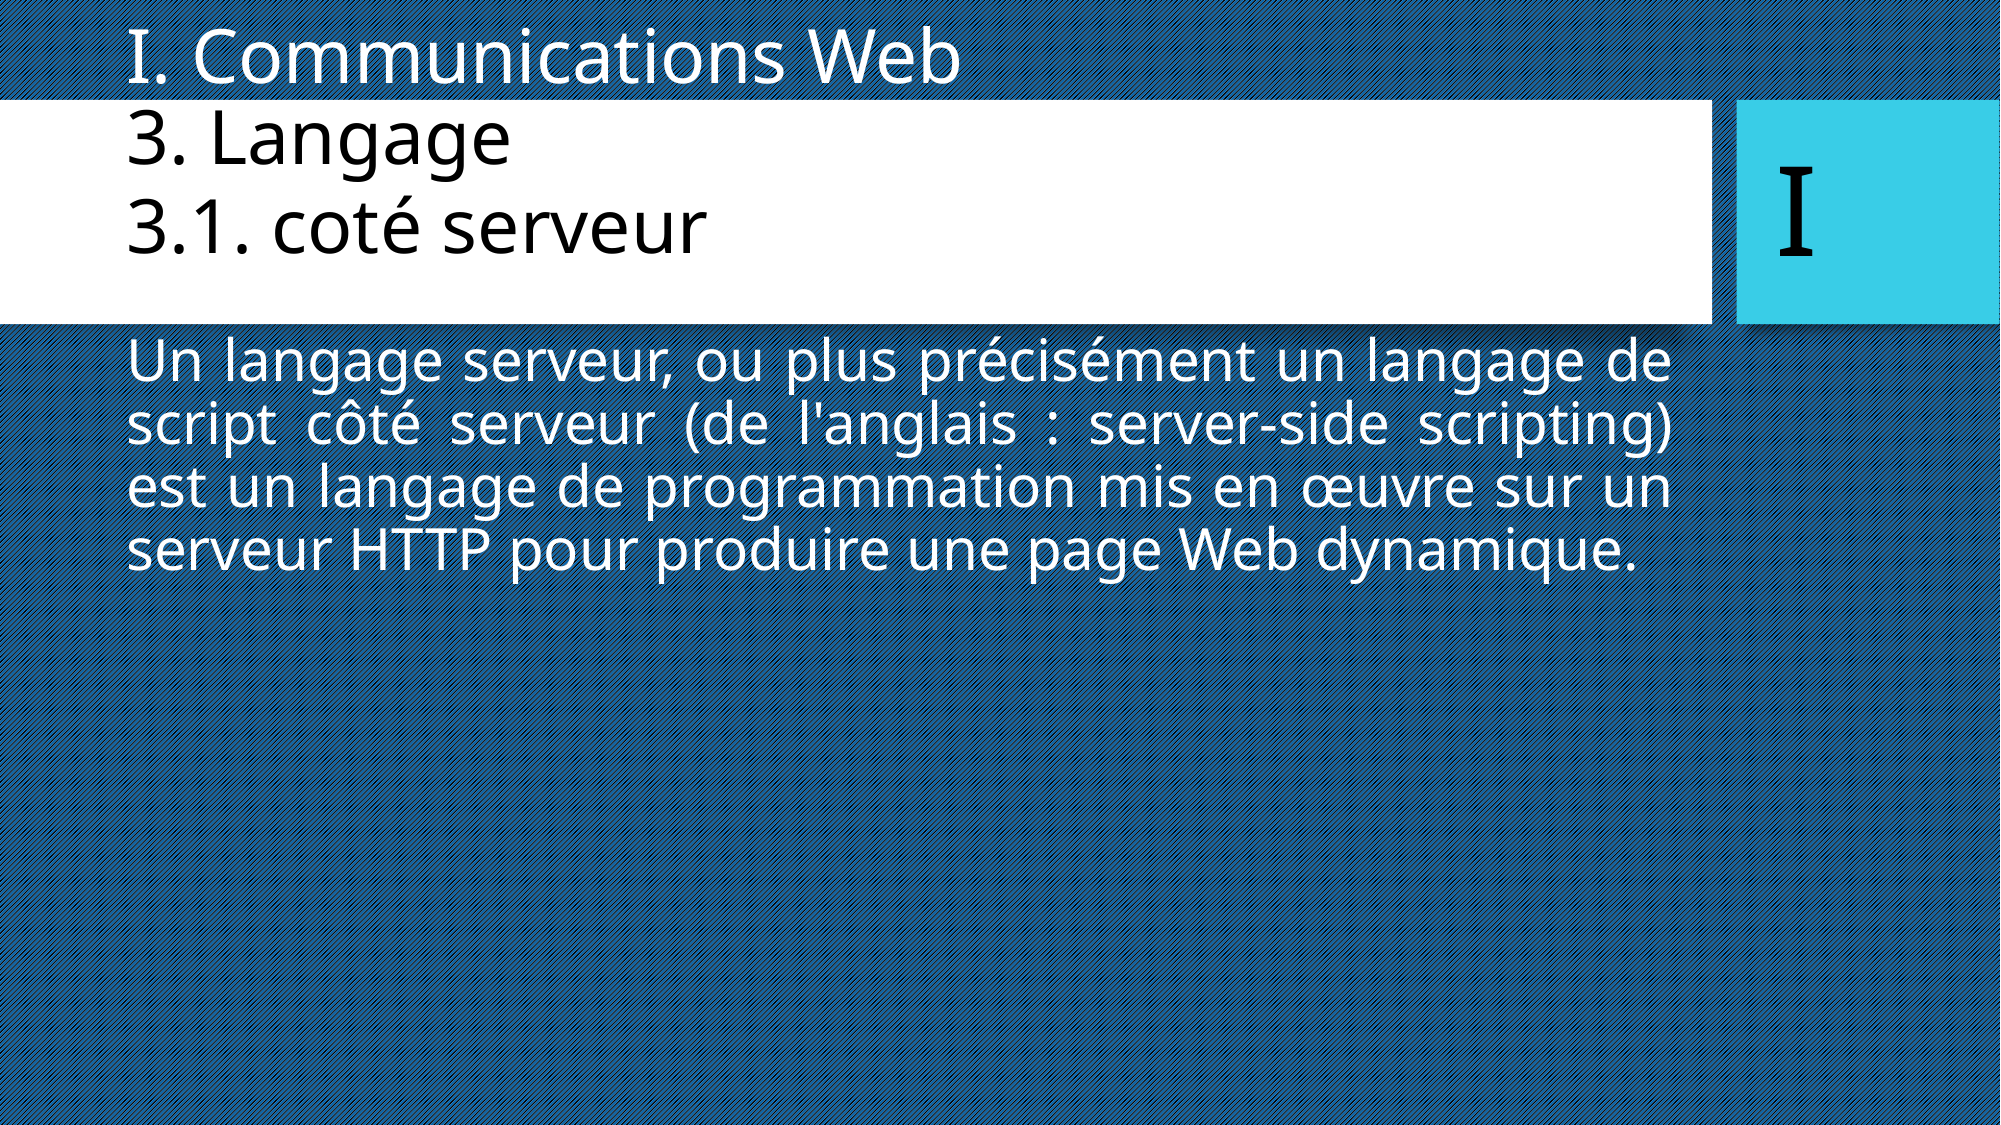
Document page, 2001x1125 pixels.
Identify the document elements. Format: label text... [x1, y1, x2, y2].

text_box Un langage serveur, ou plus précisément un langage de script côté serveur (de l'anglais : server-side scripting) est un langage de programmation mis en œuvre sur un serveur HTTP pour produire une page Web dynamique. [111, 324, 1689, 915]
text_box I. Communications Web 3. Langage [111, 11, 1689, 141]
text_box 3.1. coté serveur [111, 141, 1689, 319]
picture [0, 0, 2000, 1125]
text_box I [1760, 123, 1976, 289]
